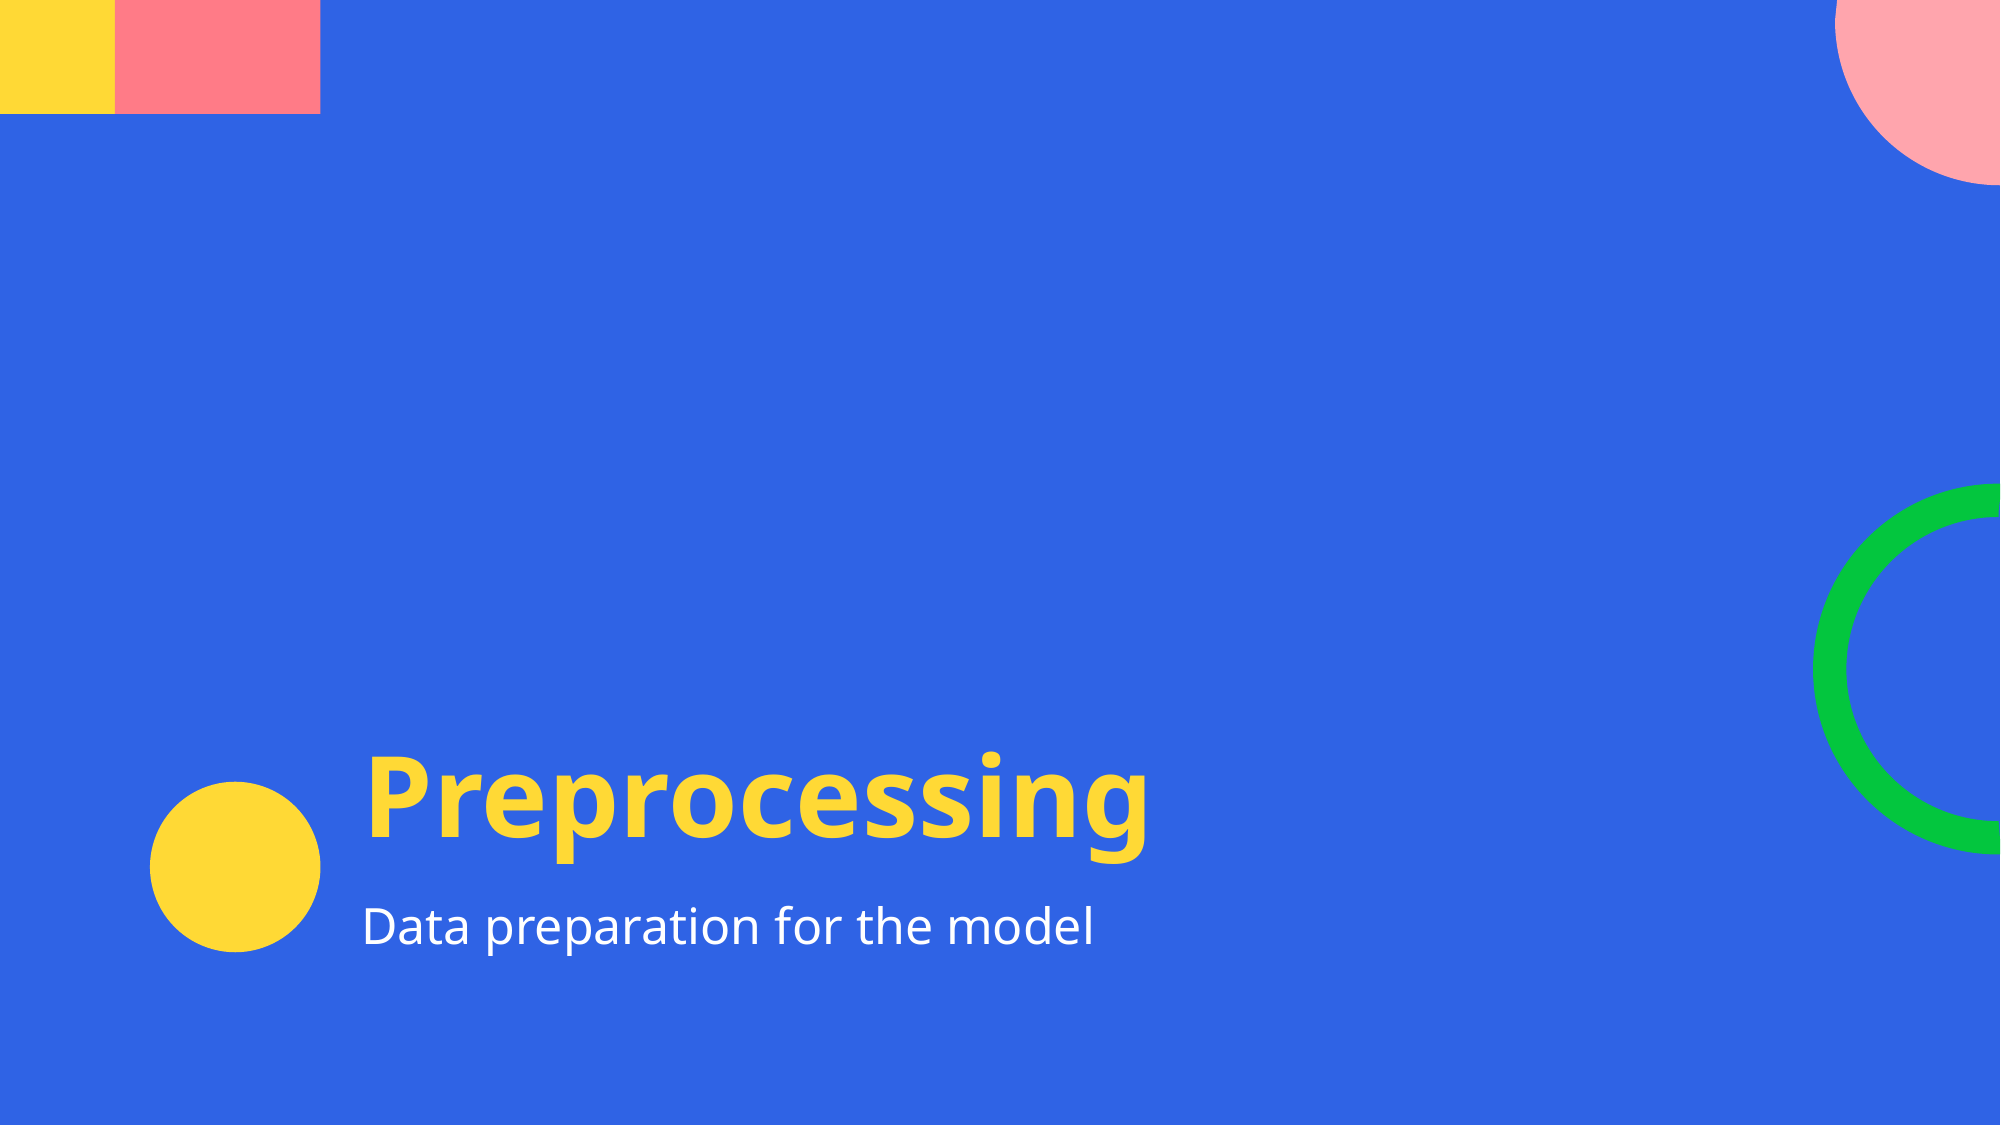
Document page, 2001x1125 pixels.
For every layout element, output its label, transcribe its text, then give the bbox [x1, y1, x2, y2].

subtitle Data preparation for the model [361, 882, 1636, 981]
title Preprocessing [362, 102, 1638, 860]
